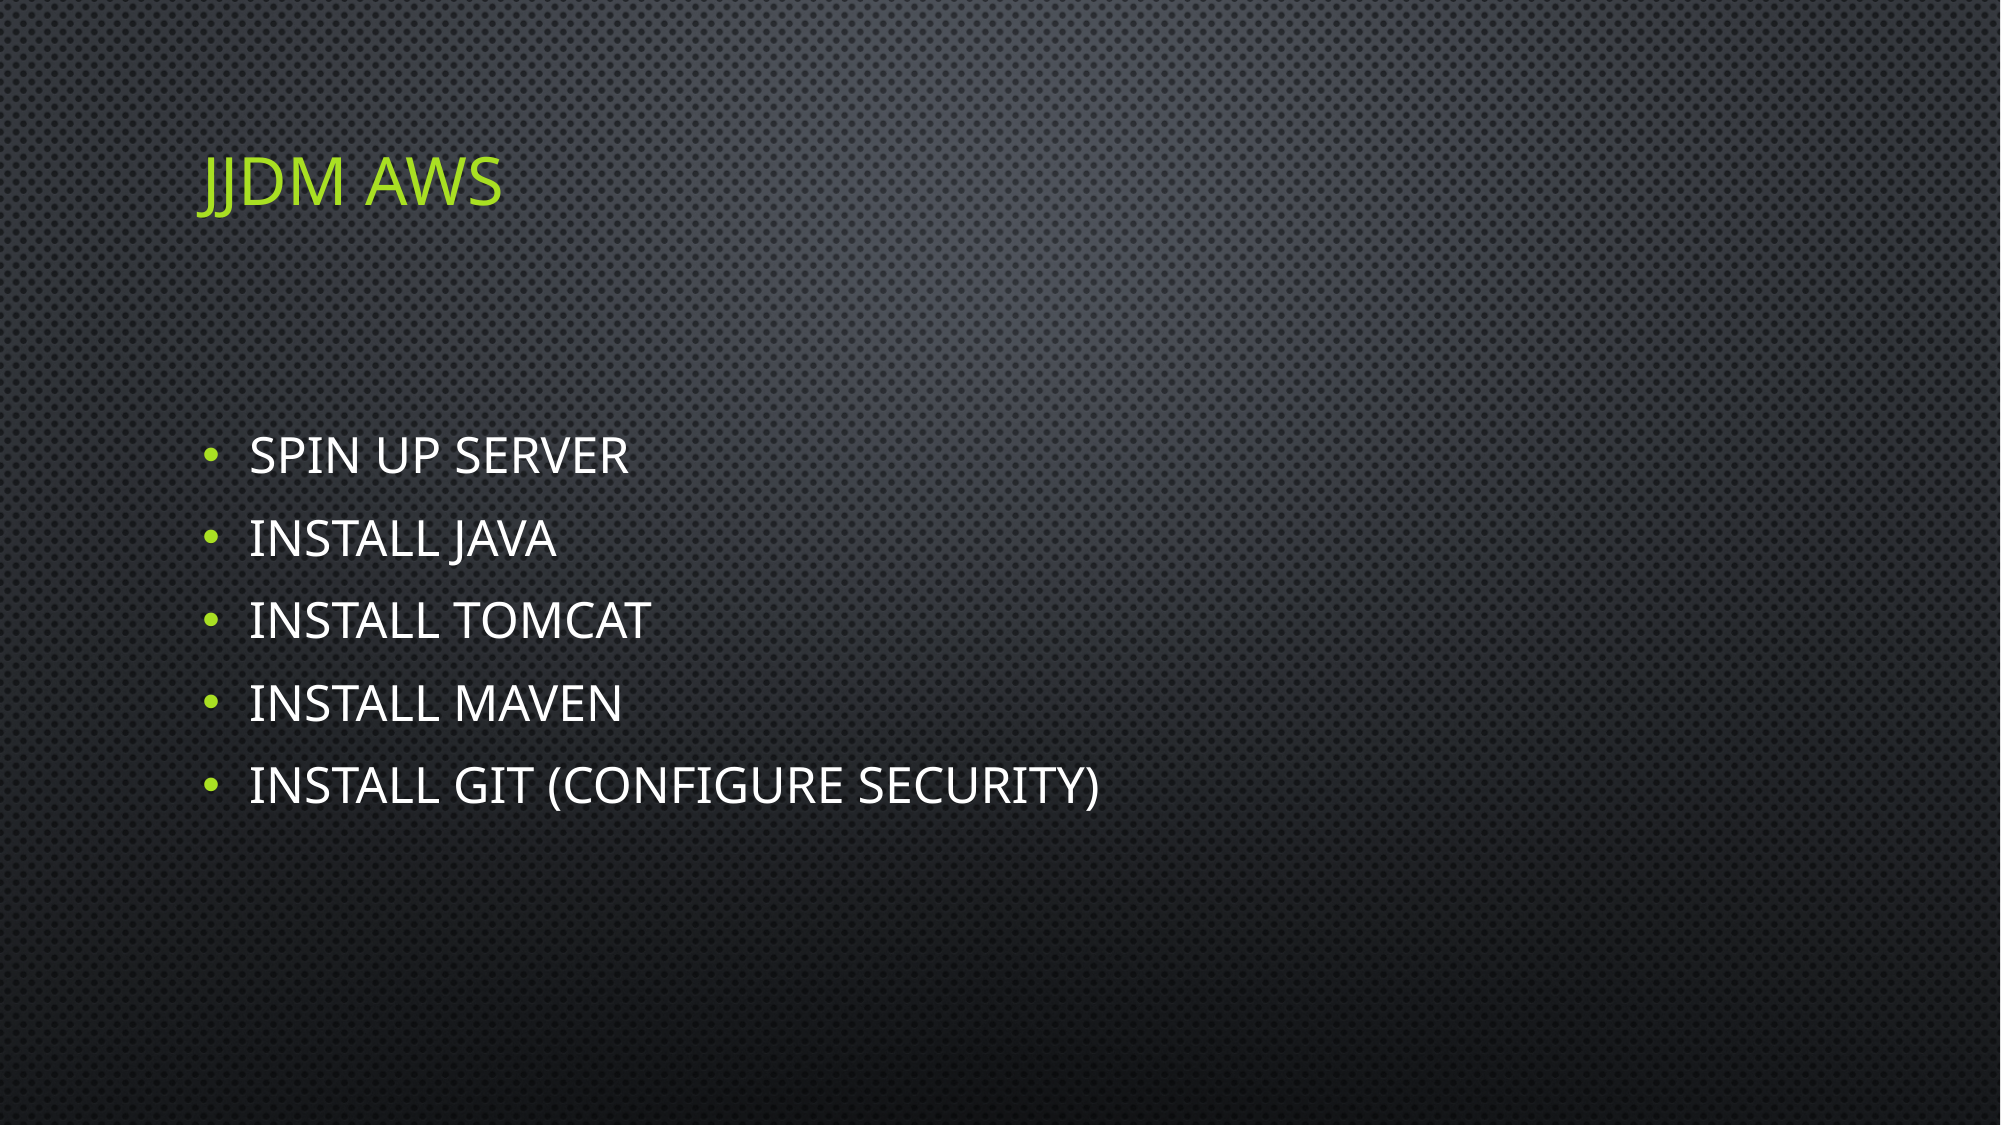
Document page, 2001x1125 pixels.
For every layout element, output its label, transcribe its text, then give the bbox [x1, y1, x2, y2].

title JJDM AWS [187, 99, 1813, 259]
list Spin up server Install Java Install Tomcat Install Maven Install Git (configure Security) [187, 287, 1813, 950]
